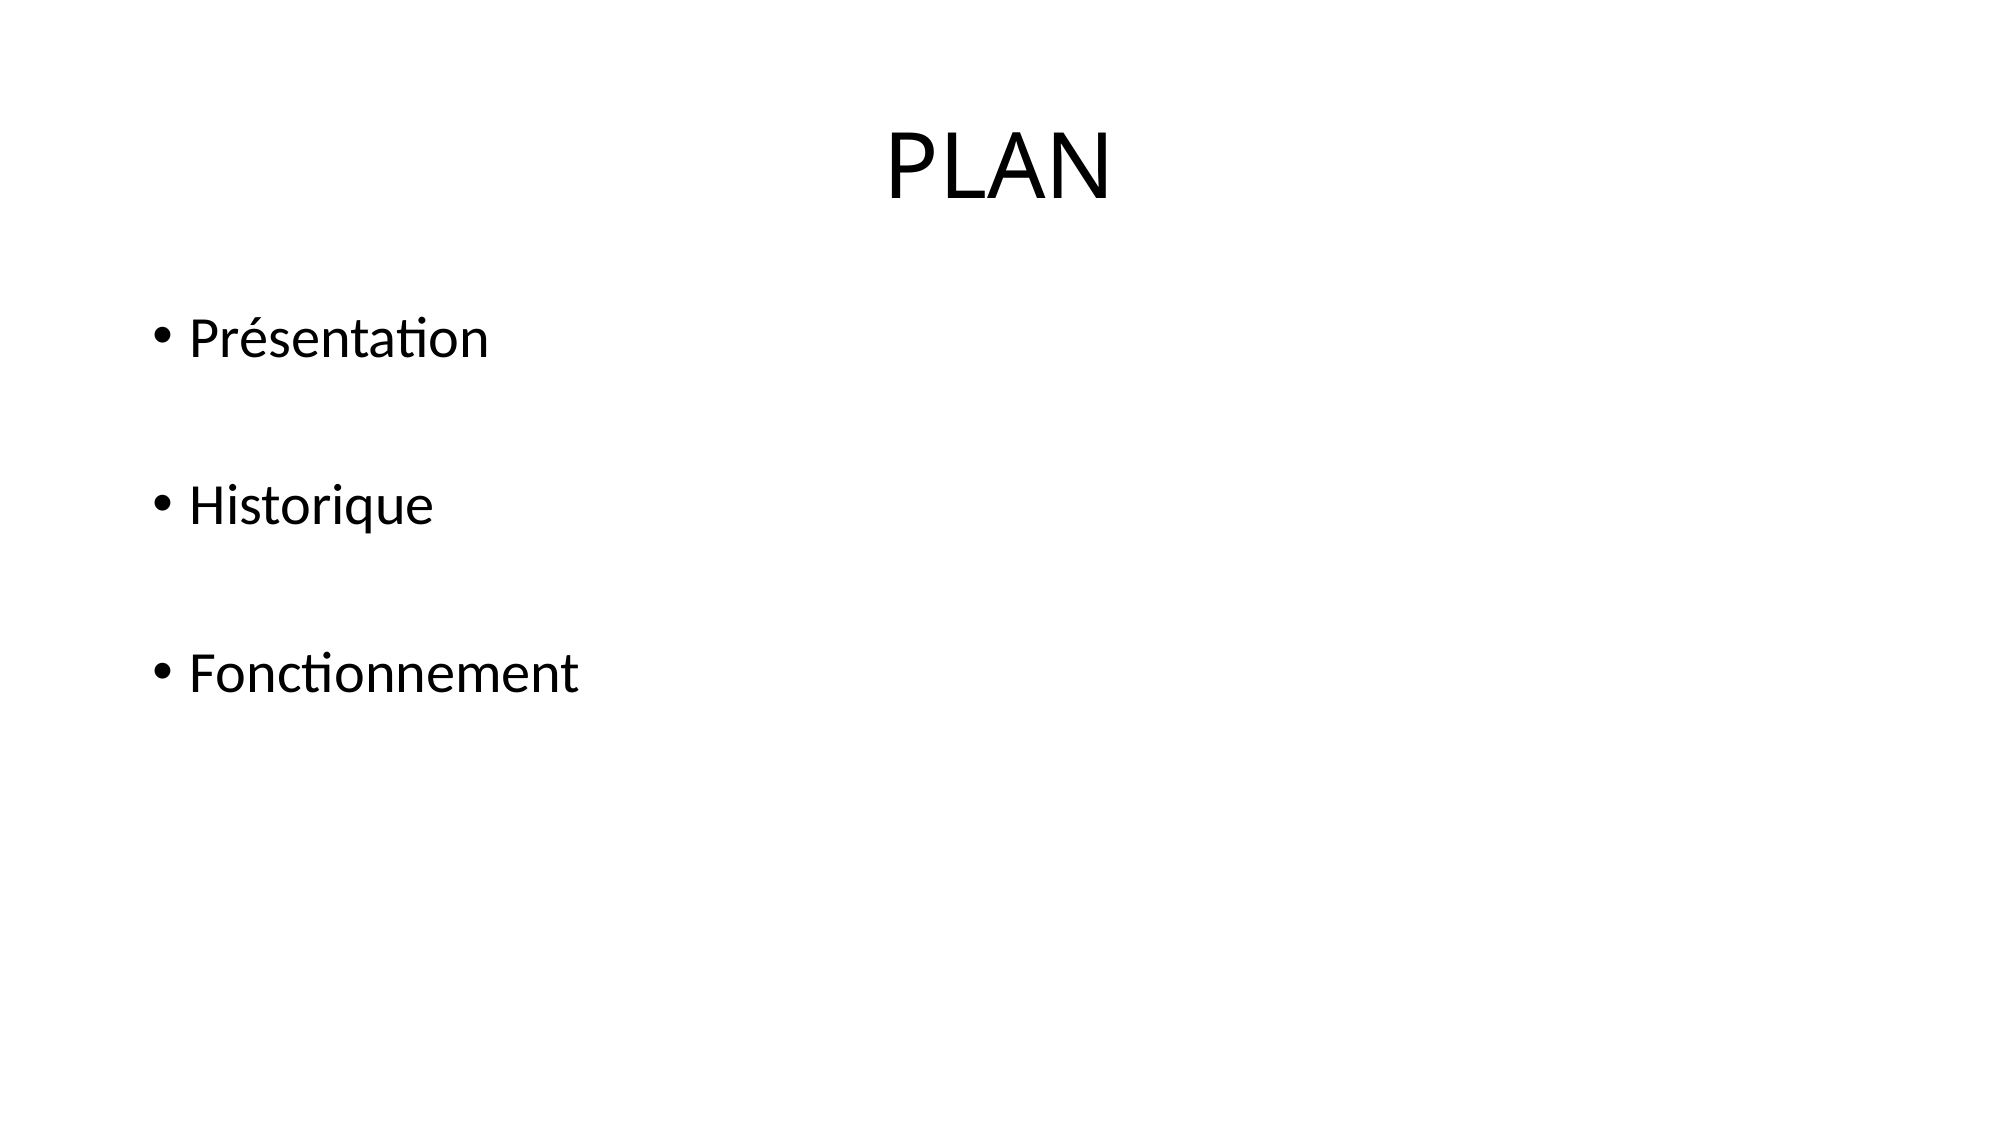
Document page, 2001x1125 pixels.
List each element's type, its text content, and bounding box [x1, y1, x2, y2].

title PLAN [137, 59, 1863, 278]
list Présentation Historique Fonctionnement [137, 299, 1863, 1014]
